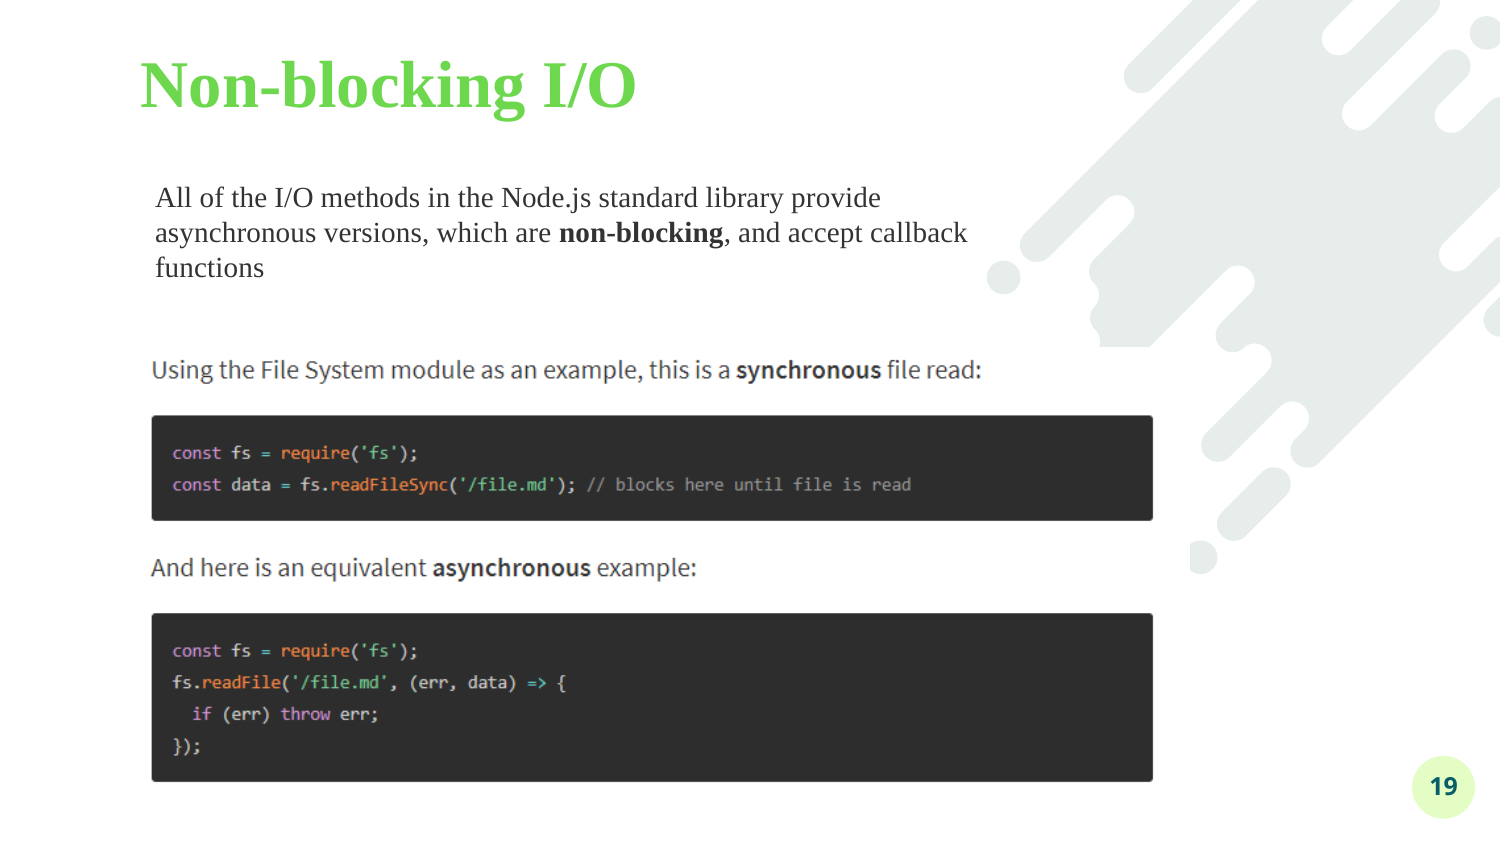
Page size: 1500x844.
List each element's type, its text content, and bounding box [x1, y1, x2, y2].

title Non-blocking I/O [140, 137, 1360, 203]
text_box All of the I/O methods in the Node.js standard library provide asynchronous versions, which are non-blocking, and accept callback functions [140, 170, 1048, 291]
picture [139, 347, 1190, 820]
slide_number 19 [1412, 755, 1475, 819]
